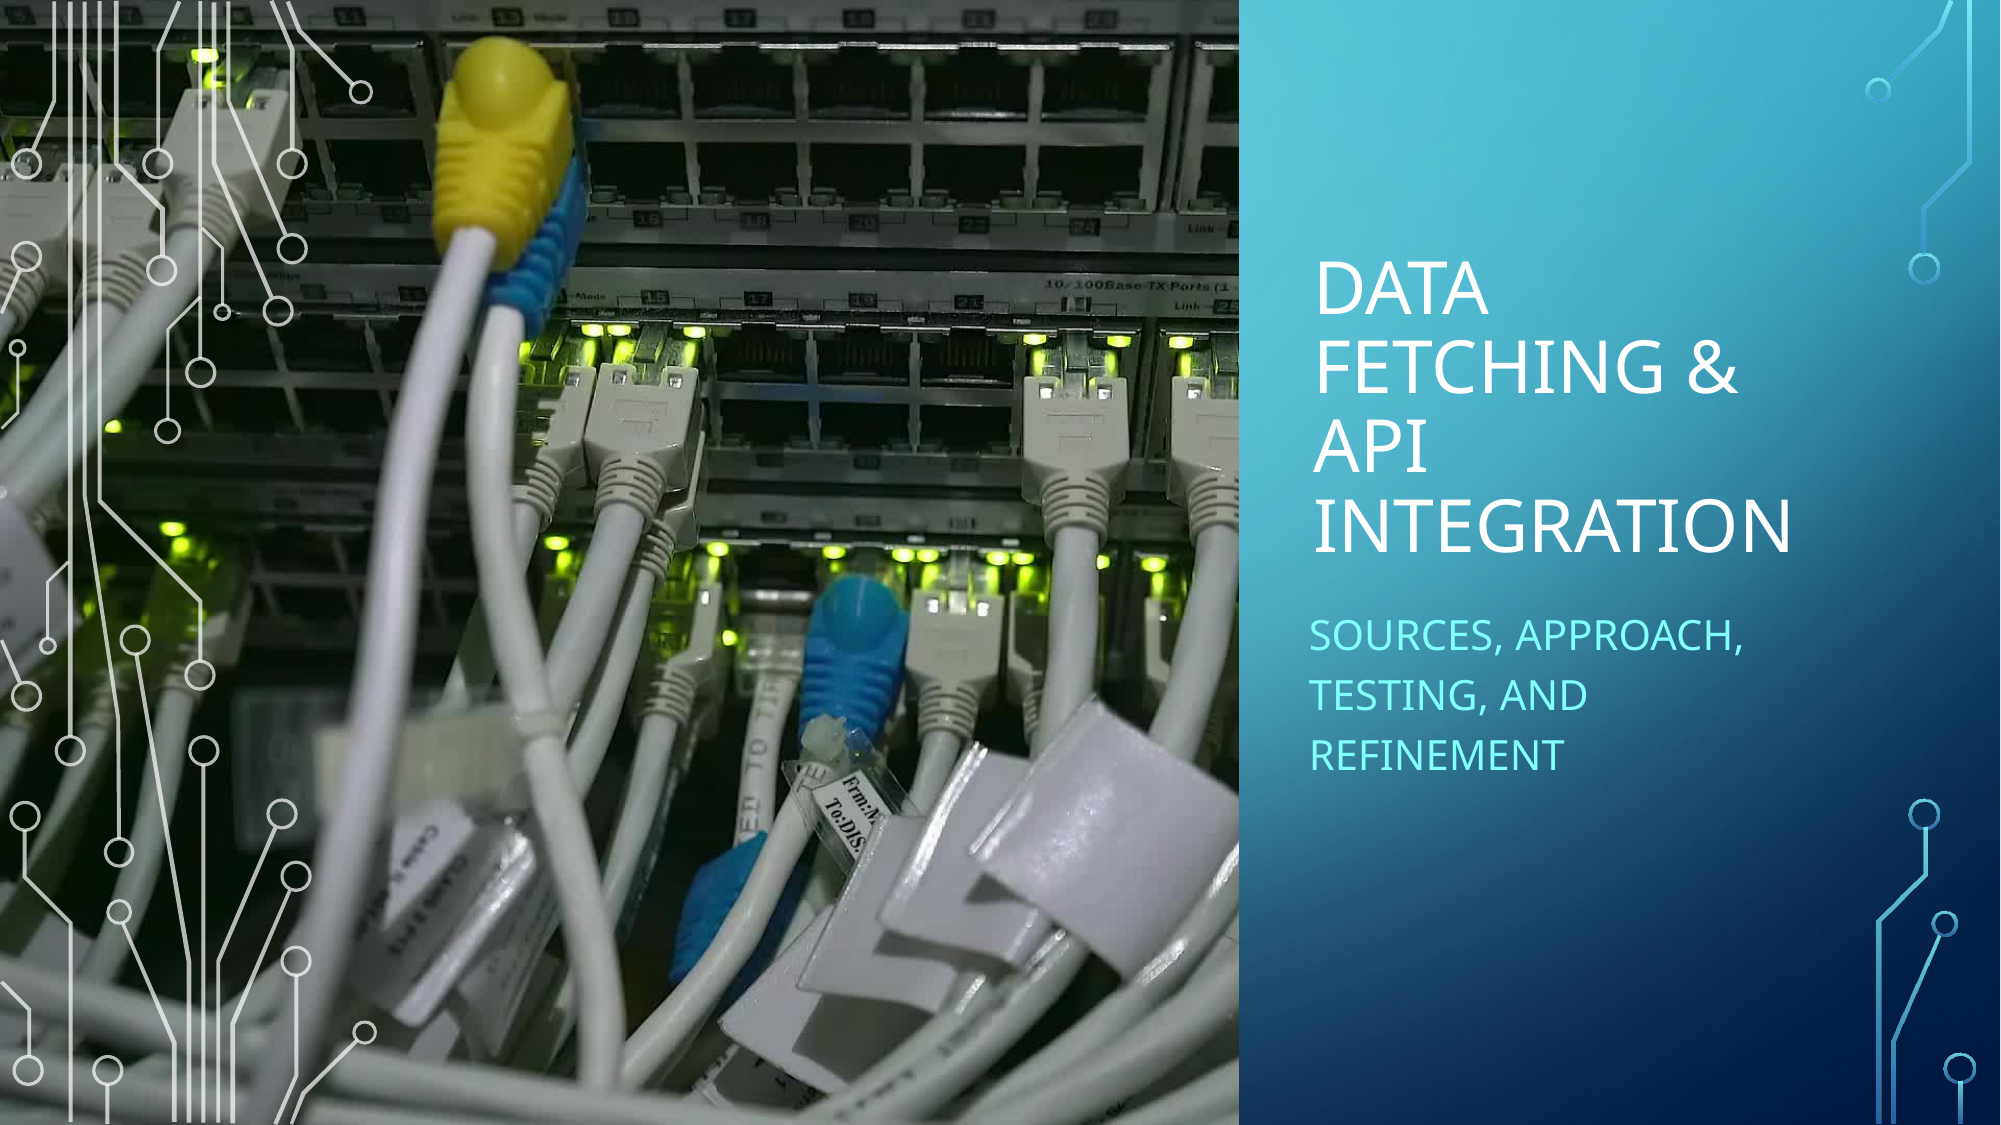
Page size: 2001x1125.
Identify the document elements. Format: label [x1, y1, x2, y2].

text_box [1240, 0, 2000, 1125]
text_box [0, 0, 379, 1125]
picture [379, 0, 1240, 1125]
text_box [1863, 0, 1976, 1124]
